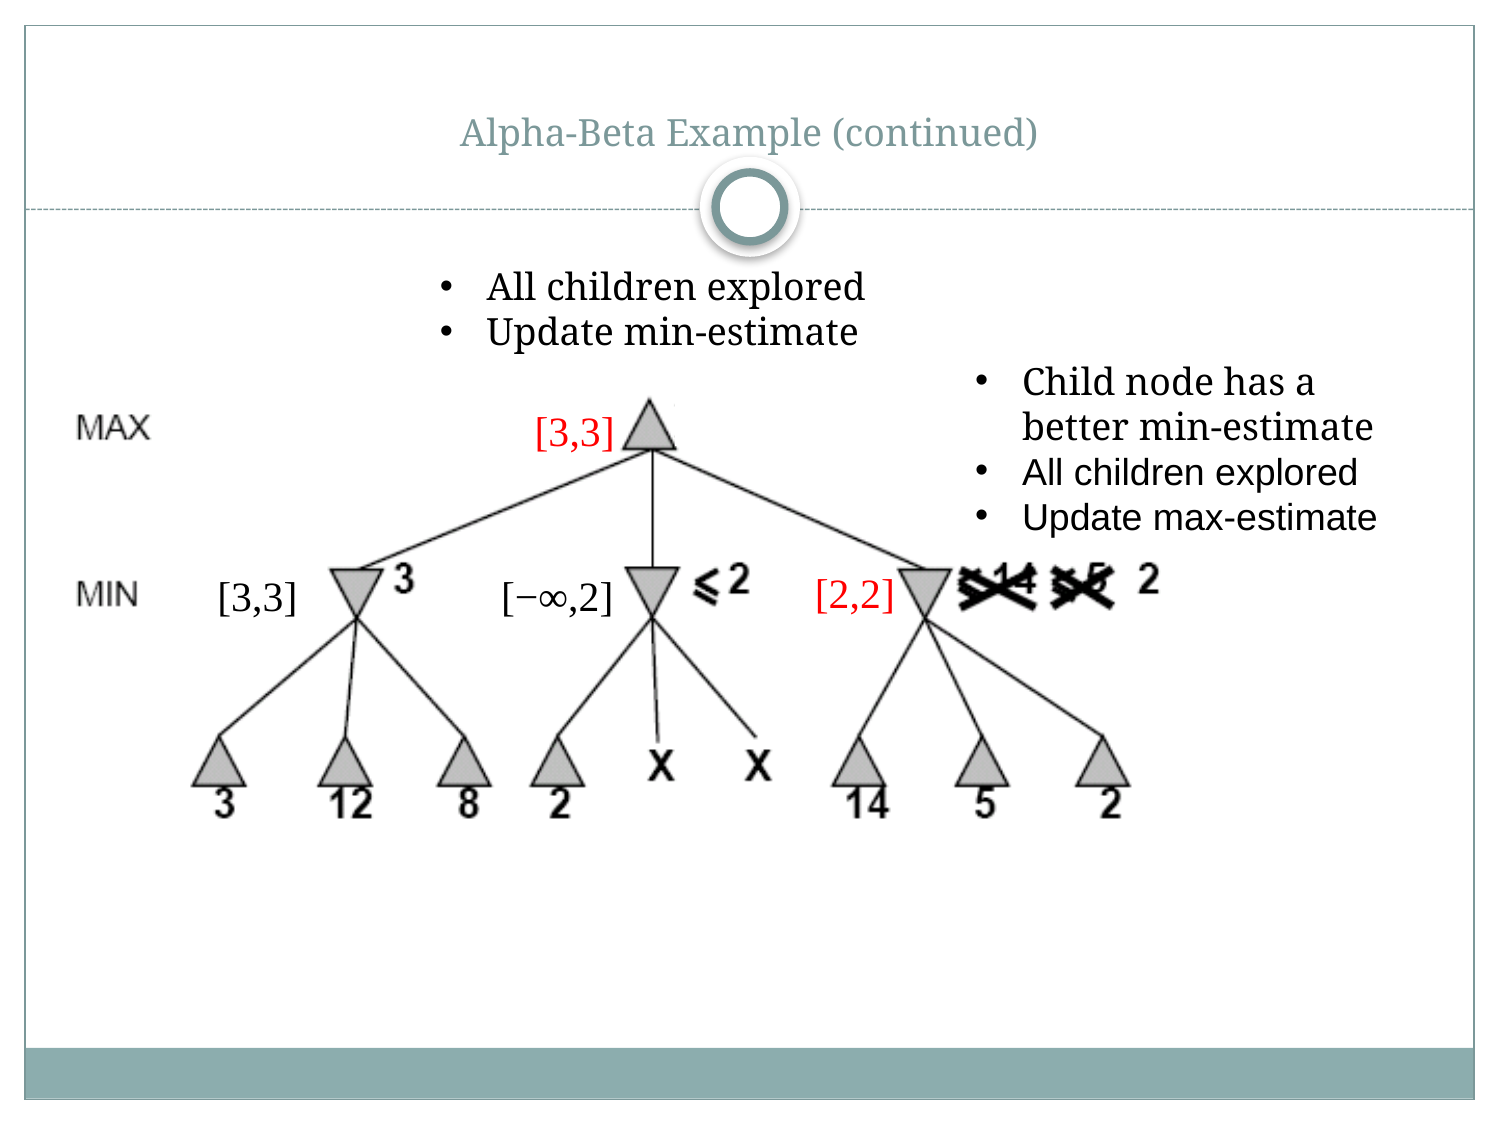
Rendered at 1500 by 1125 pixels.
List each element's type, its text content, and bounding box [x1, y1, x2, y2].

picture [49, 384, 1276, 876]
title Alpha-Beta Example (continued) [49, 37, 1450, 163]
text_box All children explored Update min-estimate [425, 255, 925, 361]
text_box Child node has a better min-estimate All children explored Update max-estimate [960, 350, 1409, 590]
